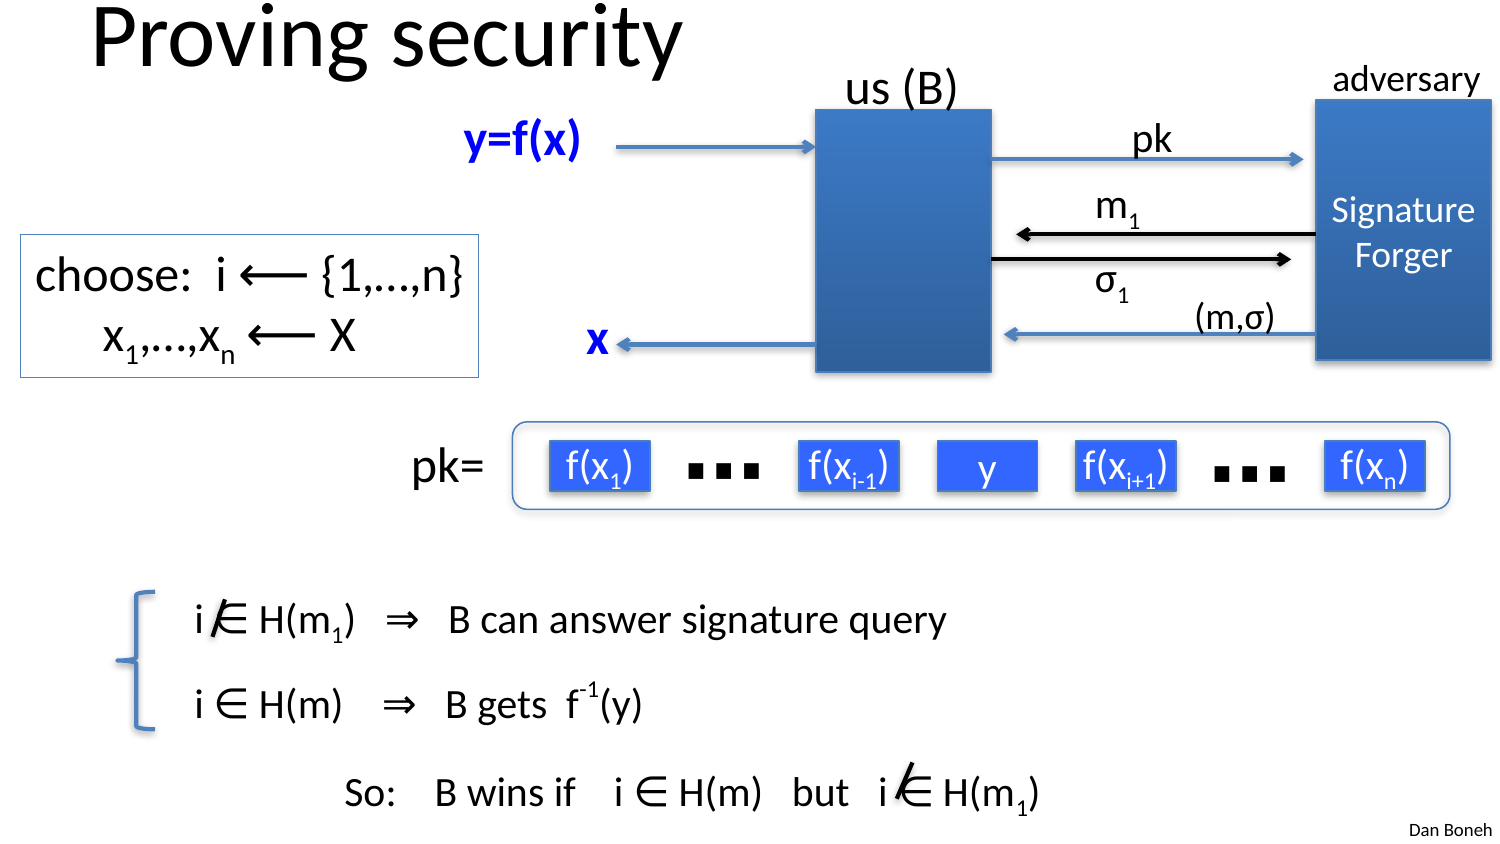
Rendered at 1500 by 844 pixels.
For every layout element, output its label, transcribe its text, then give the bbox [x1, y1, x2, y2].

title Proving security [75, 0, 1425, 100]
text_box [990, 169, 1317, 310]
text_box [1315, 46, 1498, 361]
text_box pk= [396, 425, 500, 500]
text_box y=f(x) [448, 97, 598, 173]
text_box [512, 409, 1451, 529]
text_box pk [1116, 103, 1188, 158]
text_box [117, 584, 1074, 815]
text_box us (B) [829, 46, 975, 122]
text_box [815, 109, 992, 373]
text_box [1003, 284, 1317, 346]
text_box choose: i ⟵ {1,…,n} x1,…,xn ⟵ X [20, 234, 479, 378]
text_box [570, 296, 817, 373]
